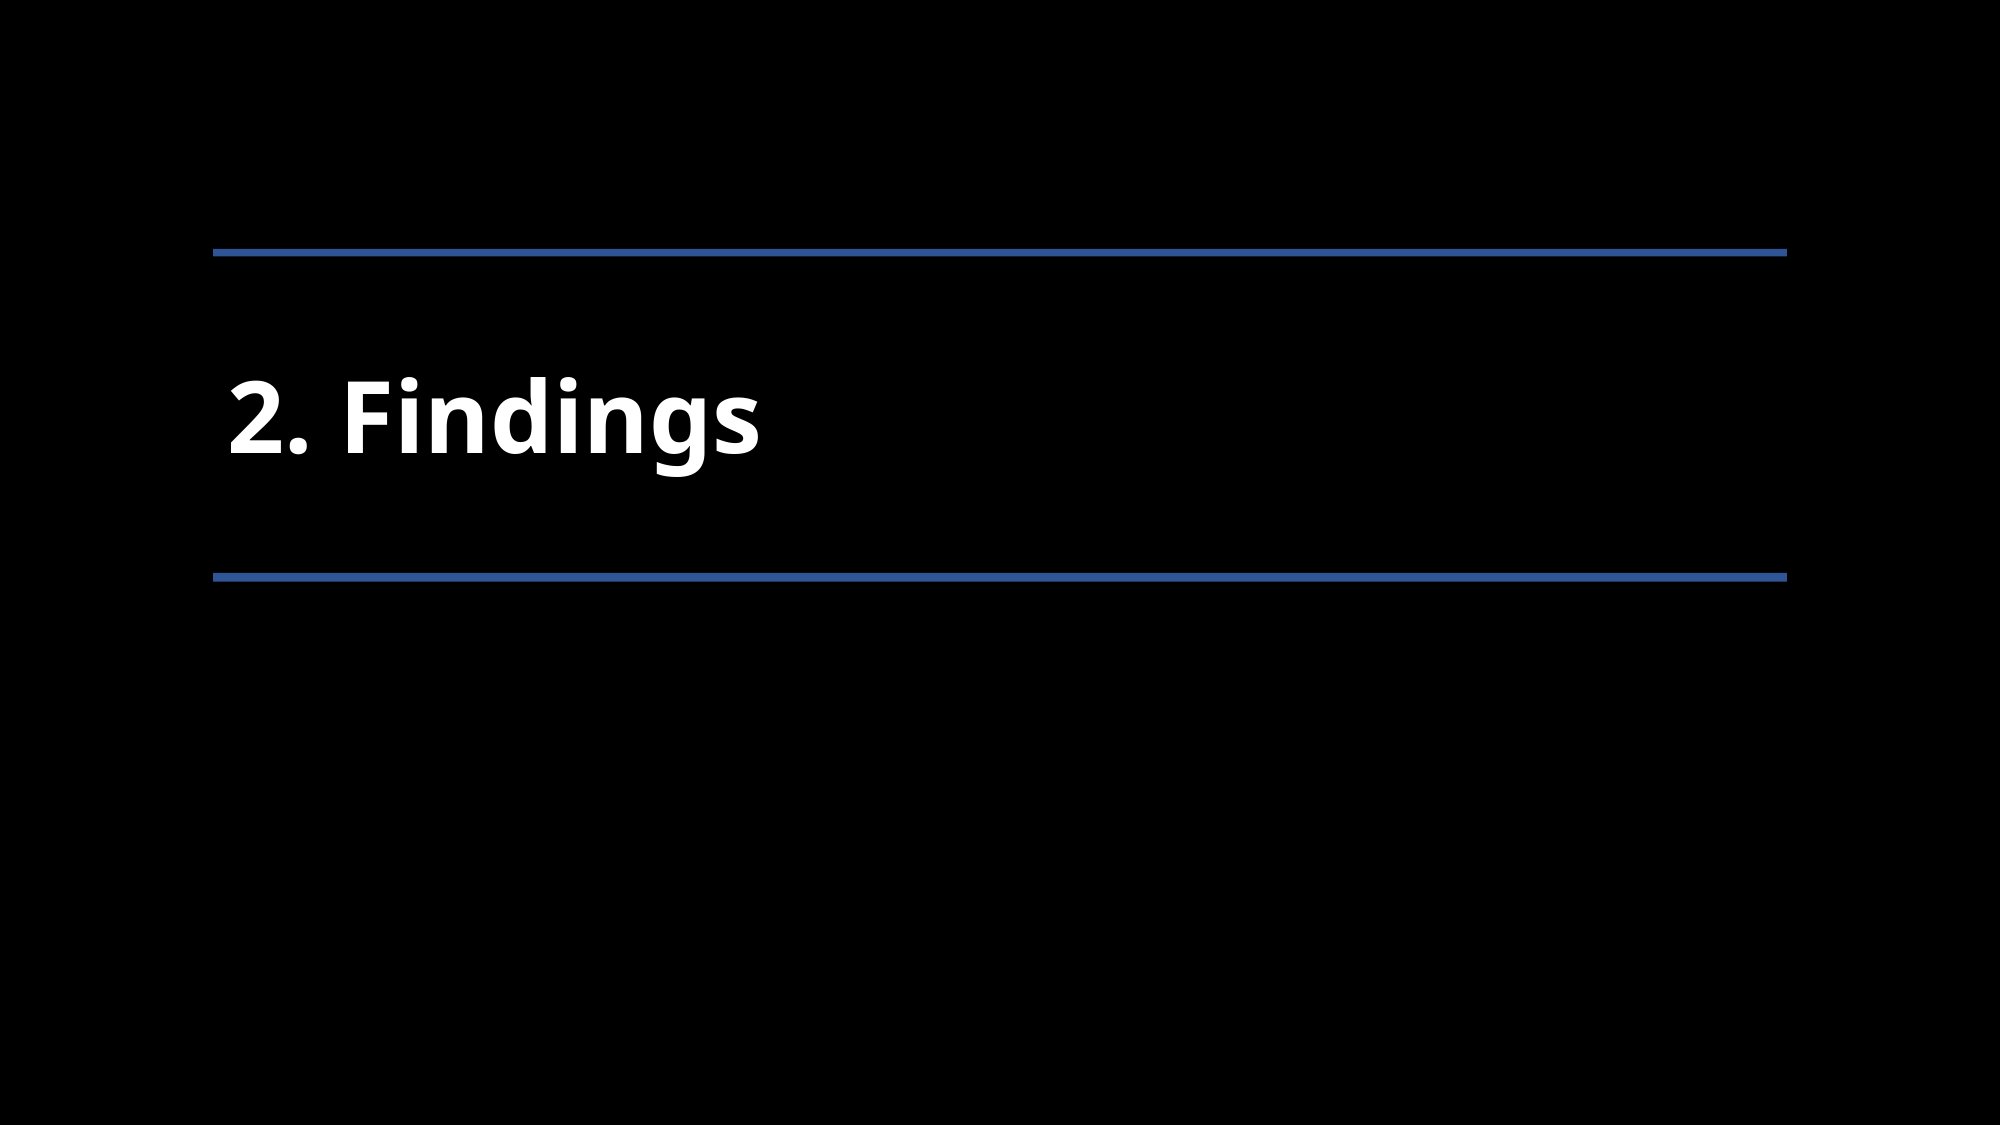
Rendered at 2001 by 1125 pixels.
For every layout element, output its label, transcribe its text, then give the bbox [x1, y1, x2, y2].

text_box 2. Findings [213, 346, 1787, 482]
text_box [212, 572, 1788, 583]
text_box [212, 248, 1788, 257]
